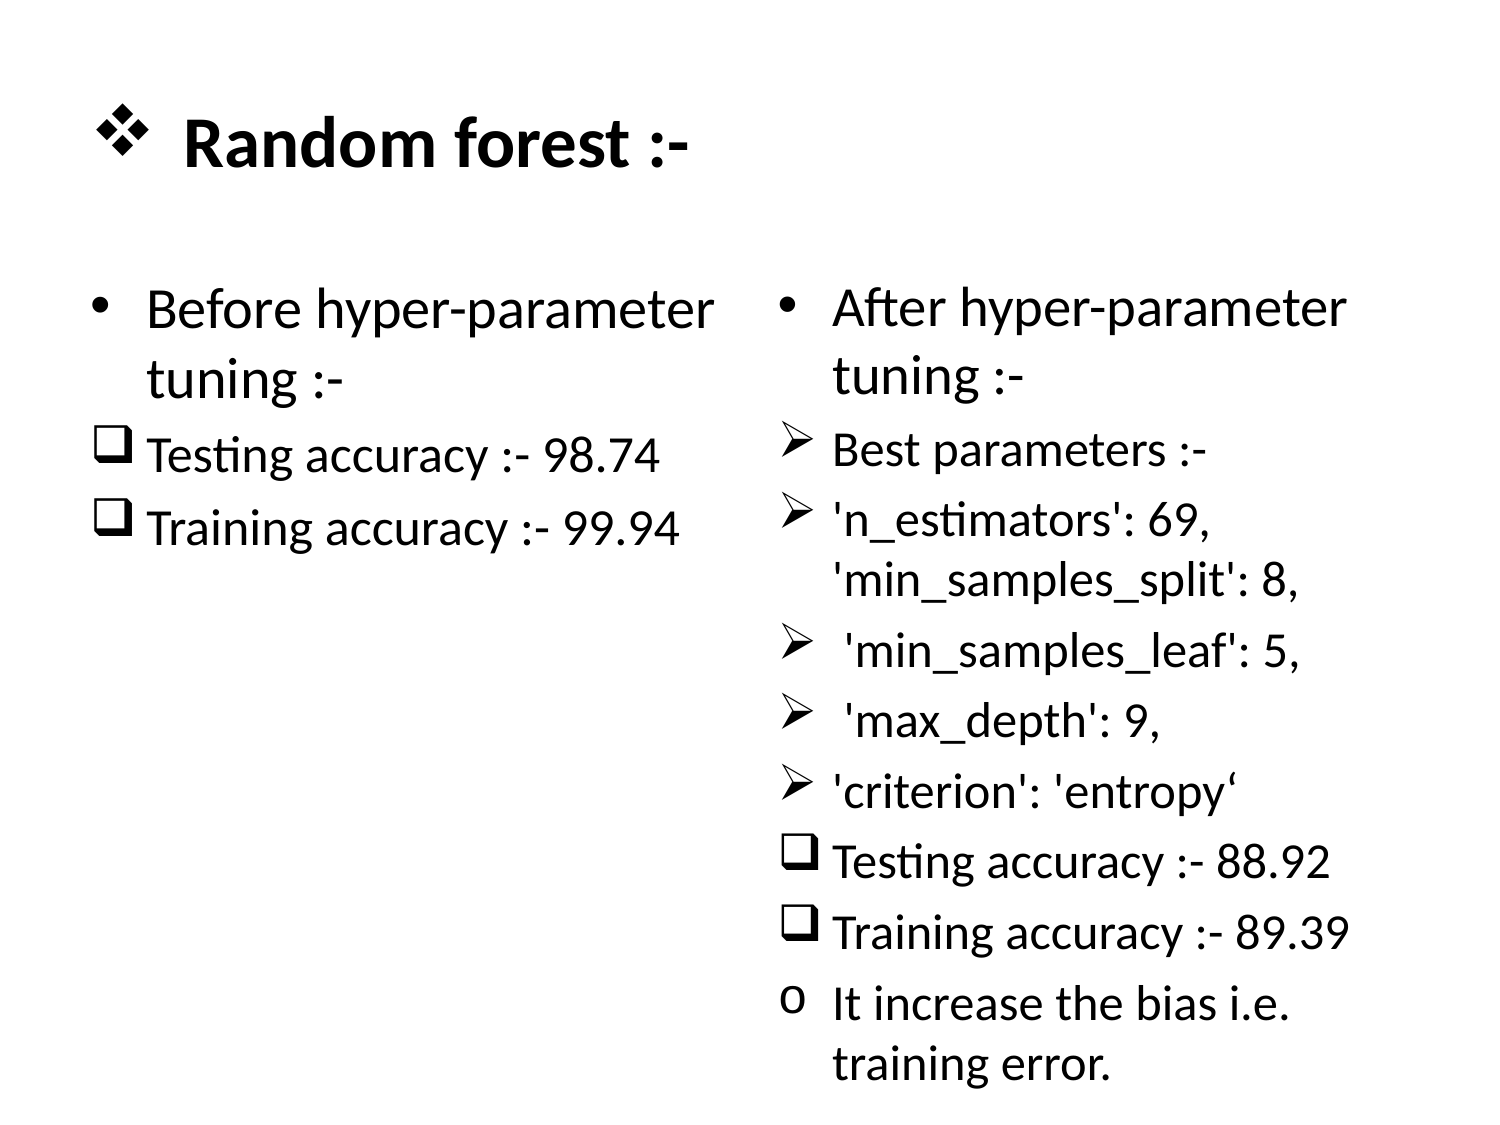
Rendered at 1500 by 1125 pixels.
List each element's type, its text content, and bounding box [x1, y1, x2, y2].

title Random forest :- [75, 45, 1425, 233]
list Before hyper-parameter tuning :- Testing accuracy :- 98.74 Training accuracy :- 99.94 [75, 262, 738, 1005]
list After hyper-parameter tuning :- Best parameters :- 'n_estimators': 69, 'min_samples_split': 8, 'min_samples_leaf': 5, 'max_depth': 9, 'criterion': 'entropy‘ Testing accuracy :- 88.92 Training accuracy :- 89.39 It increase the bias i.e. training error. [762, 262, 1425, 1100]
